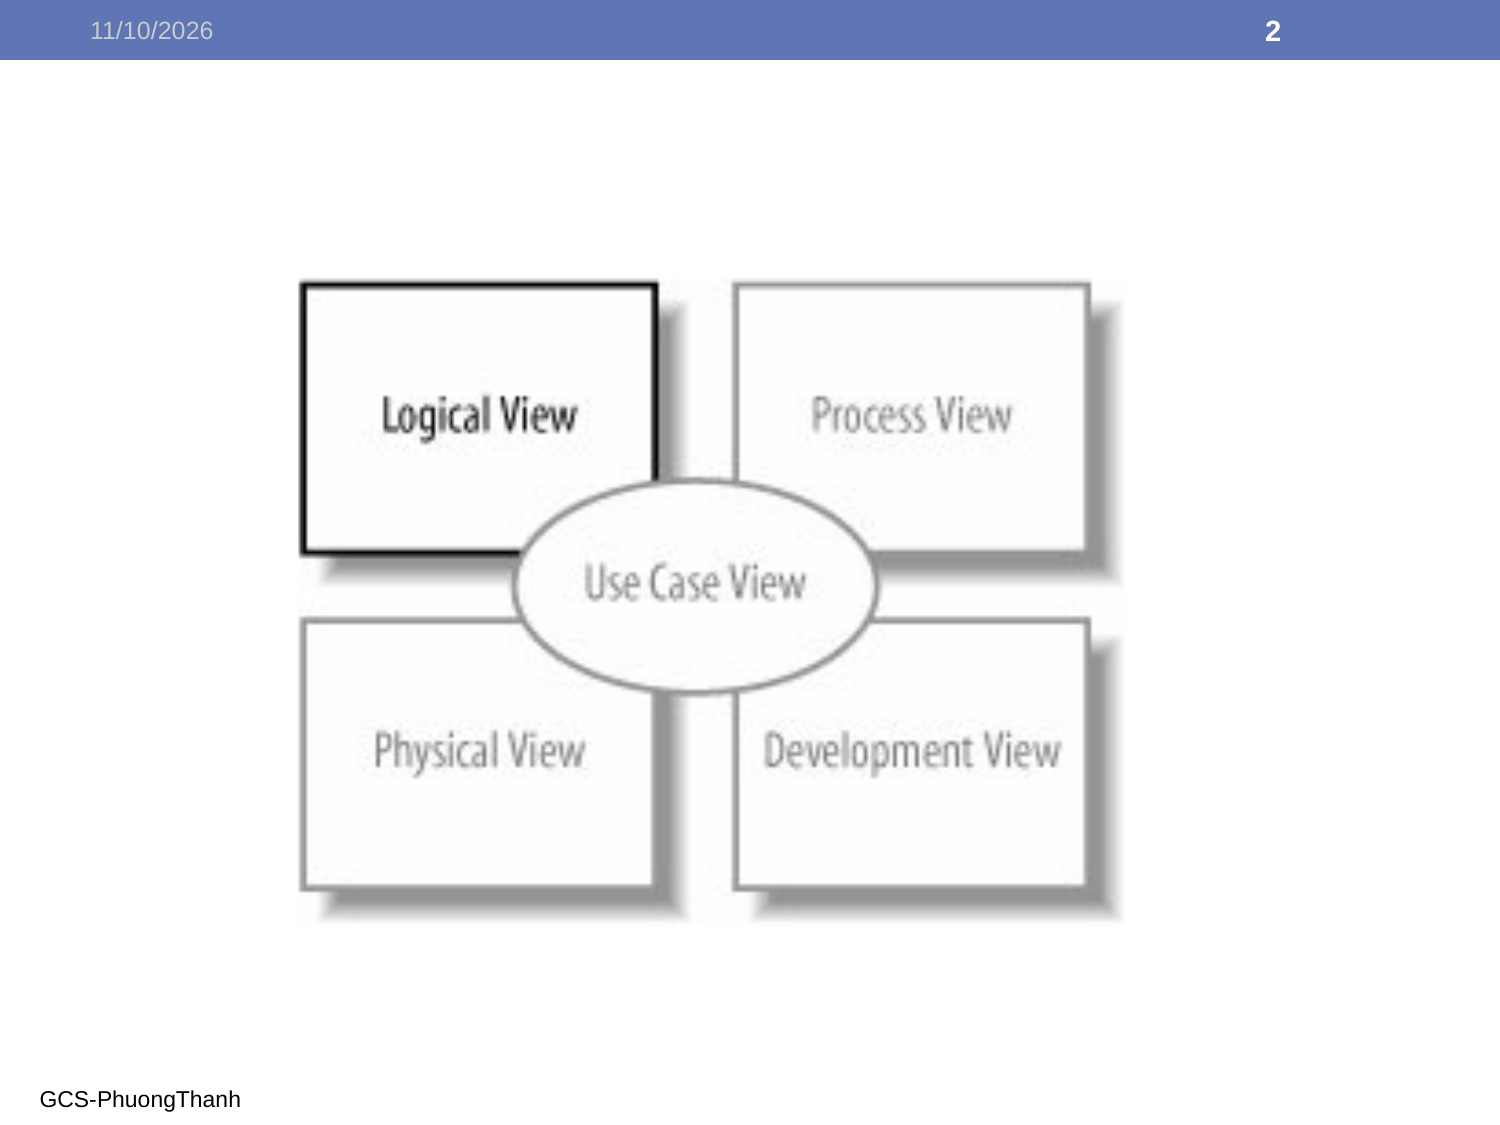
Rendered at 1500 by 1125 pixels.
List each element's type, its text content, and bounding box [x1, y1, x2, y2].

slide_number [75, 3, 550, 57]
slide_number 2 [1250, 3, 1425, 57]
picture [274, 262, 1129, 937]
